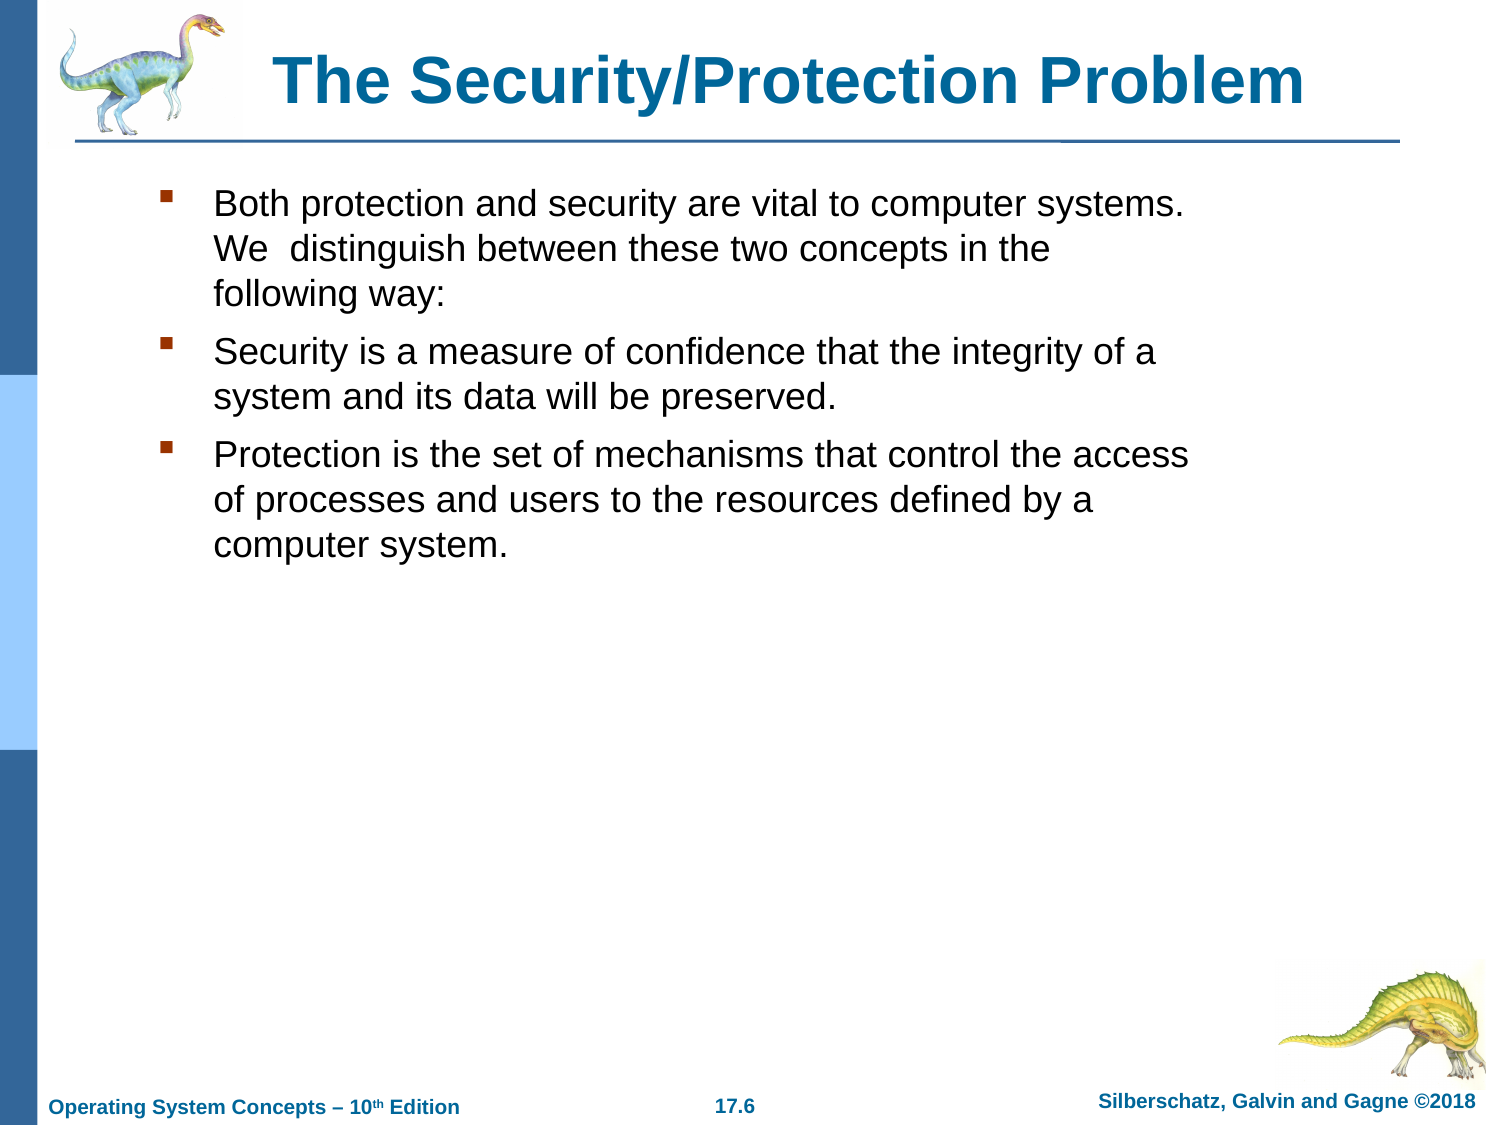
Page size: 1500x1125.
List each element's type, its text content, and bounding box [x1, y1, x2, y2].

picture [1275, 959, 1486, 1090]
picture [46, 0, 243, 149]
title The Security/Protection Problem [114, 29, 1465, 125]
list Both protection and security are vital to computer systems. We distinguish between these two concepts in the following way: Security is a measure of confidence that the integrity of a system and its data will be preserved. Protection is the set of mechanisms that control the access of processes and users to the resources defined by a computer system. [142, 171, 1217, 932]
